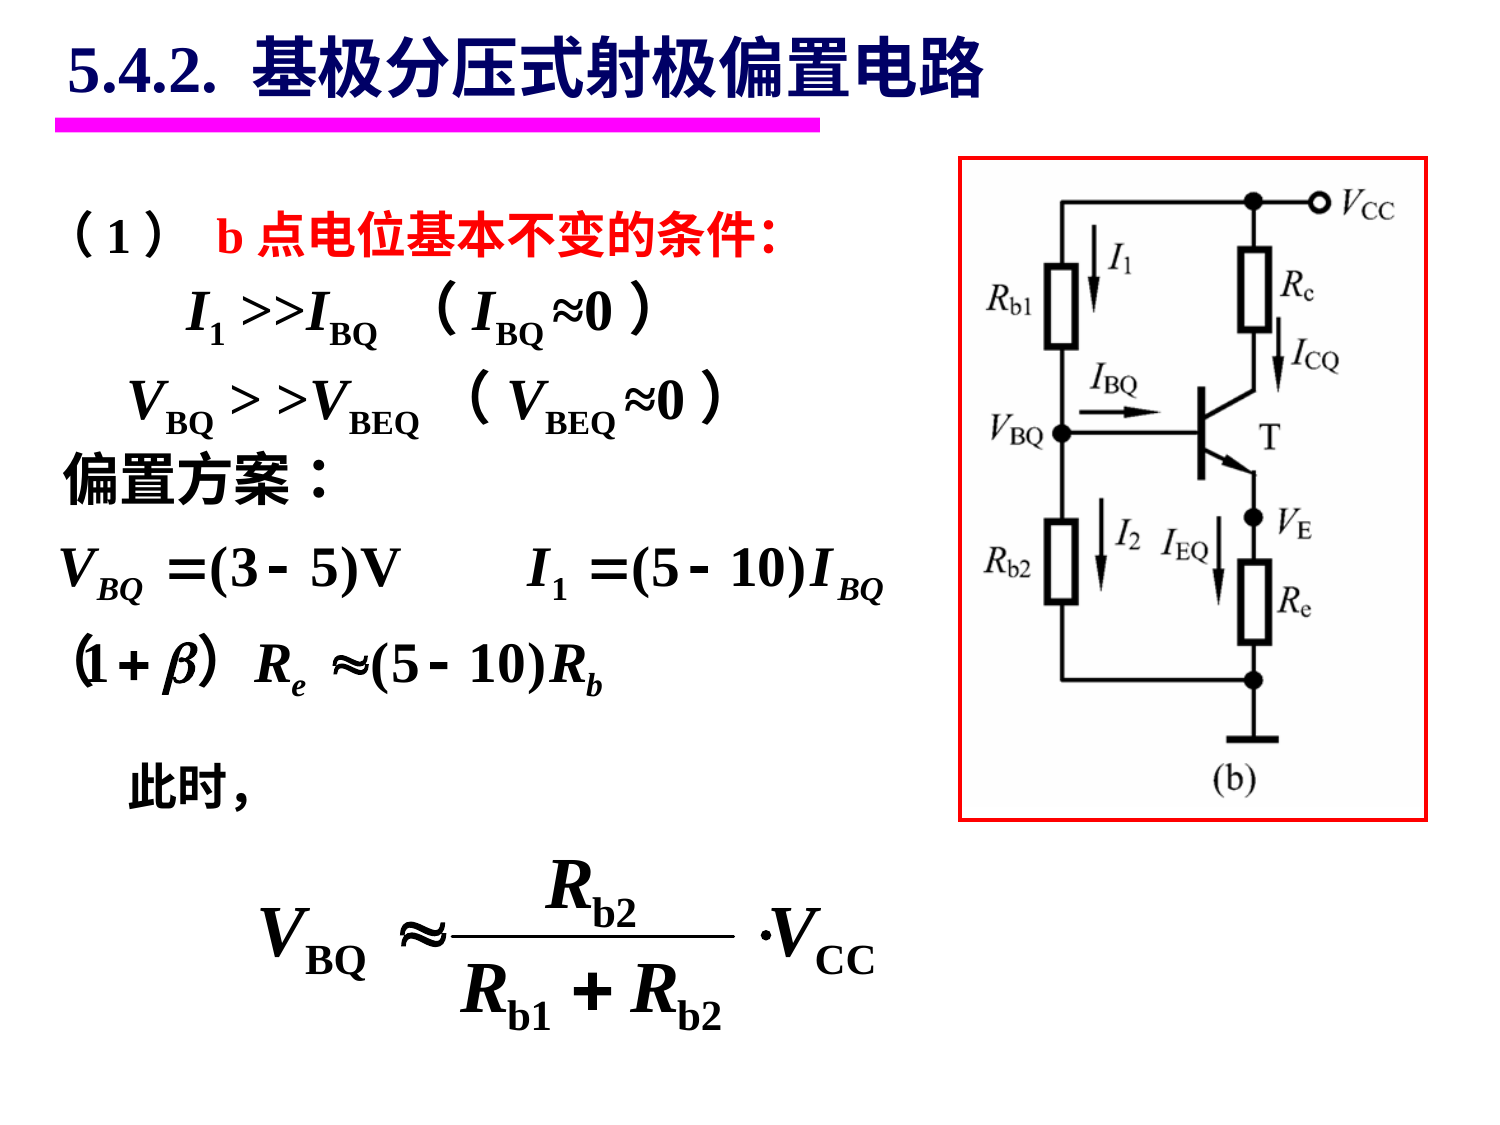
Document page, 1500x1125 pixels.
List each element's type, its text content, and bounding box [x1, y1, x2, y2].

text_box （1） b点电位基本不变的条件： [29, 196, 849, 272]
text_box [55, 442, 904, 711]
text_box 此时， [112, 748, 300, 823]
text_box I1 >>IBQ （IBQ ≈0） [171, 272, 833, 354]
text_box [962, 160, 1424, 818]
text_box VBQ > >VBEQ（VBEQ ≈0） [112, 354, 928, 449]
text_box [253, 833, 892, 1049]
text_box 5.4.2. 基极分压式射极偏置电路 [53, 18, 1010, 114]
